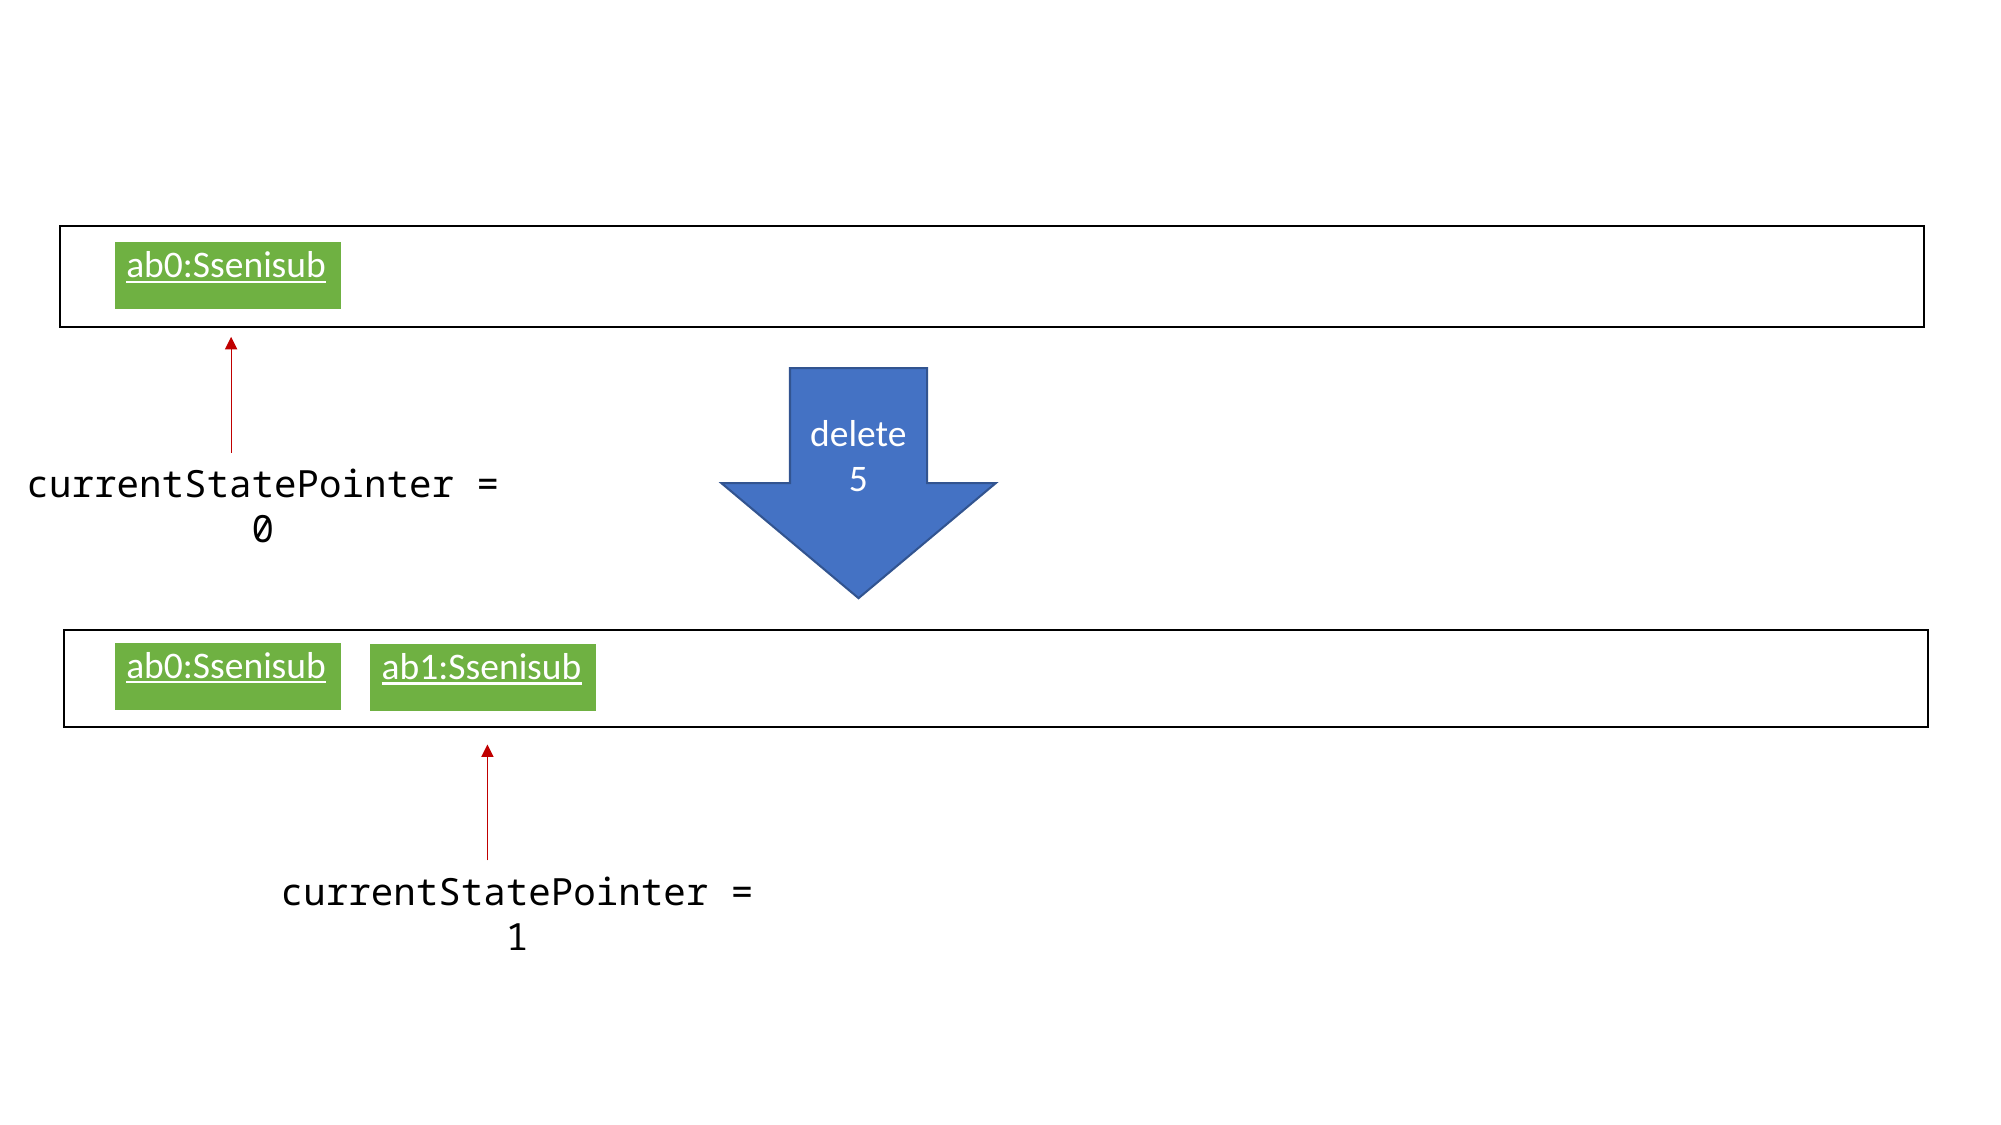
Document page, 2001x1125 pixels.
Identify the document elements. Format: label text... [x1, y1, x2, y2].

text_box currentStatePointer = 0 [0, 452, 526, 558]
table_header ab1:Ssenisub [370, 644, 596, 711]
text_box [63, 629, 1929, 728]
table_header ab0:Ssenisub [115, 643, 341, 710]
text_box [59, 225, 1925, 328]
text_box currentStatePointer = 1 [254, 860, 781, 966]
text_box delete 5 [718, 367, 999, 600]
